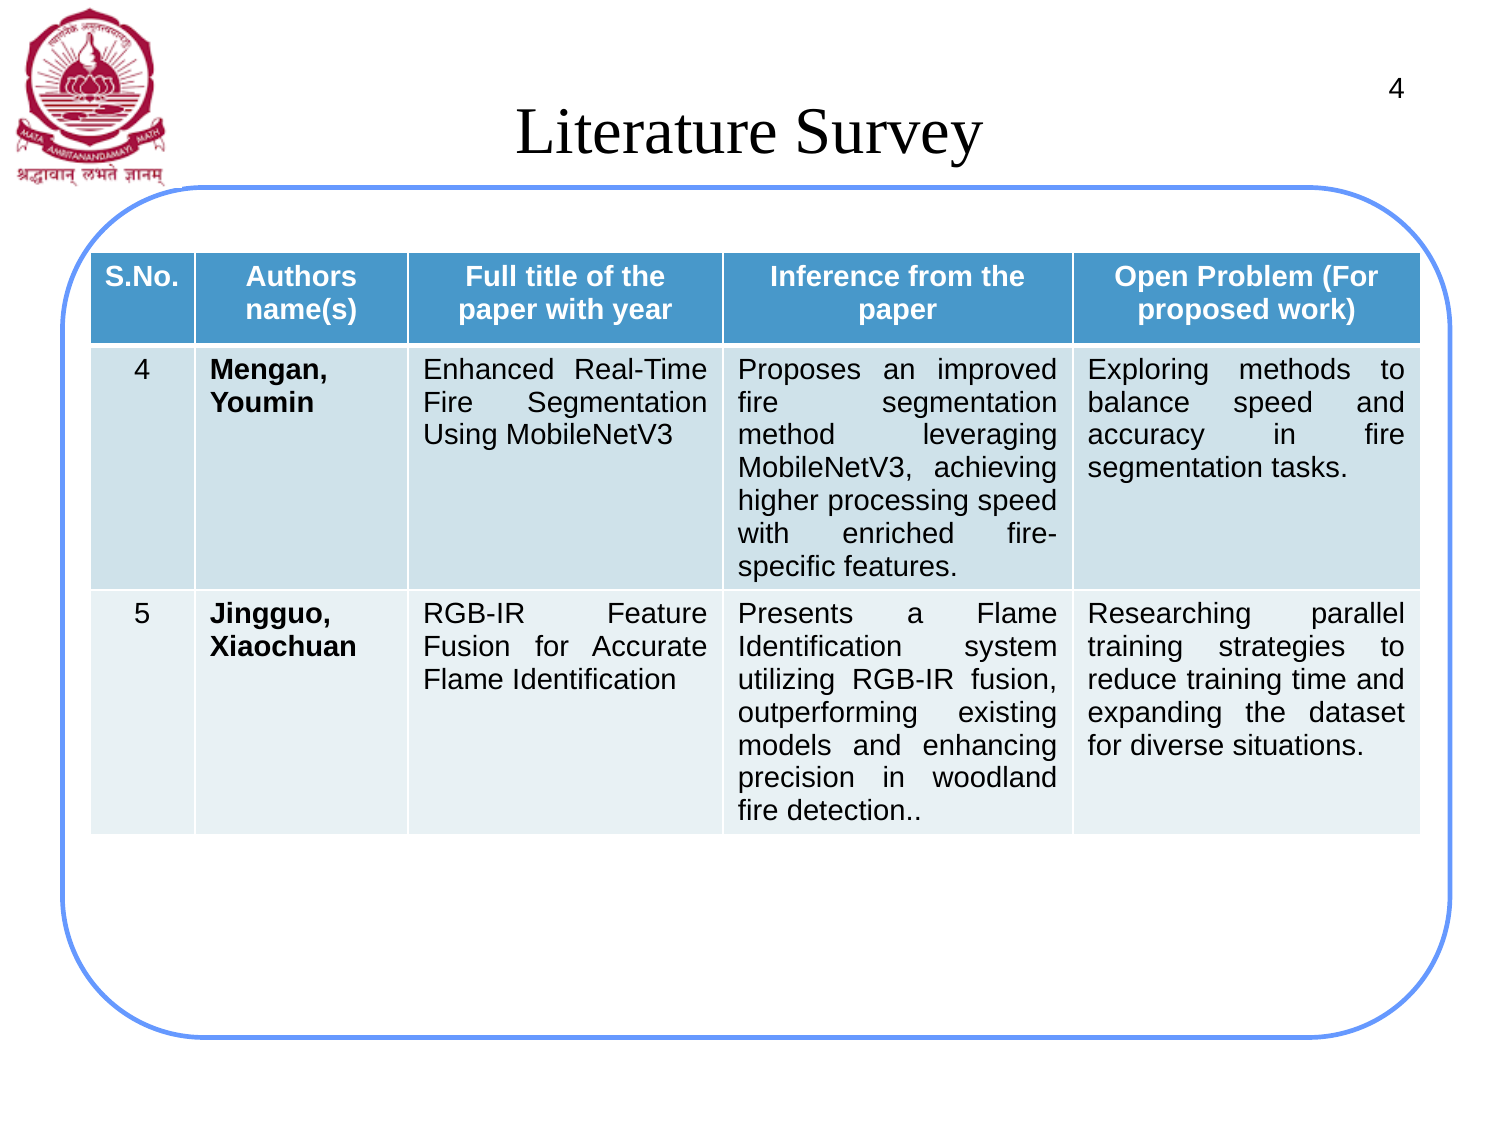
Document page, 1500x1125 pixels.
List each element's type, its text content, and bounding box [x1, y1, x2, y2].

table_cell 4 [91, 348, 194, 589]
table_cell Presents a Flame Identification system utilizing RGB-IR fusion, outperforming existing models and enhancing precision in woodland fire detection.. [724, 591, 1072, 834]
table_cell Mengan, Youmin [196, 348, 407, 589]
table_cell 5 [91, 591, 194, 834]
table_header Inference from the paper [724, 253, 1072, 343]
title Literature Survey [186, 59, 1313, 194]
table_cell Researching parallel training strategies to reduce training time and expanding the dataset for diverse situations. [1074, 591, 1420, 834]
table_cell RGB-IR Feature Fusion for Accurate Flame Identification [409, 591, 722, 834]
slide_number 4 [1378, 61, 1413, 111]
picture [0, 6, 182, 188]
table_header S.No. [91, 253, 194, 343]
table_cell Exploring methods to balance speed and accuracy in fire segmentation tasks. [1074, 348, 1420, 589]
table_header Open Problem (For proposed work) [1074, 253, 1420, 343]
table_cell Enhanced Real-Time Fire Segmentation Using MobileNetV3 [409, 348, 722, 589]
table_cell Jingguo, Xiaochuan [196, 591, 407, 834]
table_cell Proposes an improved fire segmentation method leveraging MobileNetV3, achieving higher processing speed with enriched fire-specific features. [724, 348, 1072, 589]
table_header Authors name(s) [196, 253, 407, 343]
table_header Full title of the paper with year [409, 253, 722, 343]
